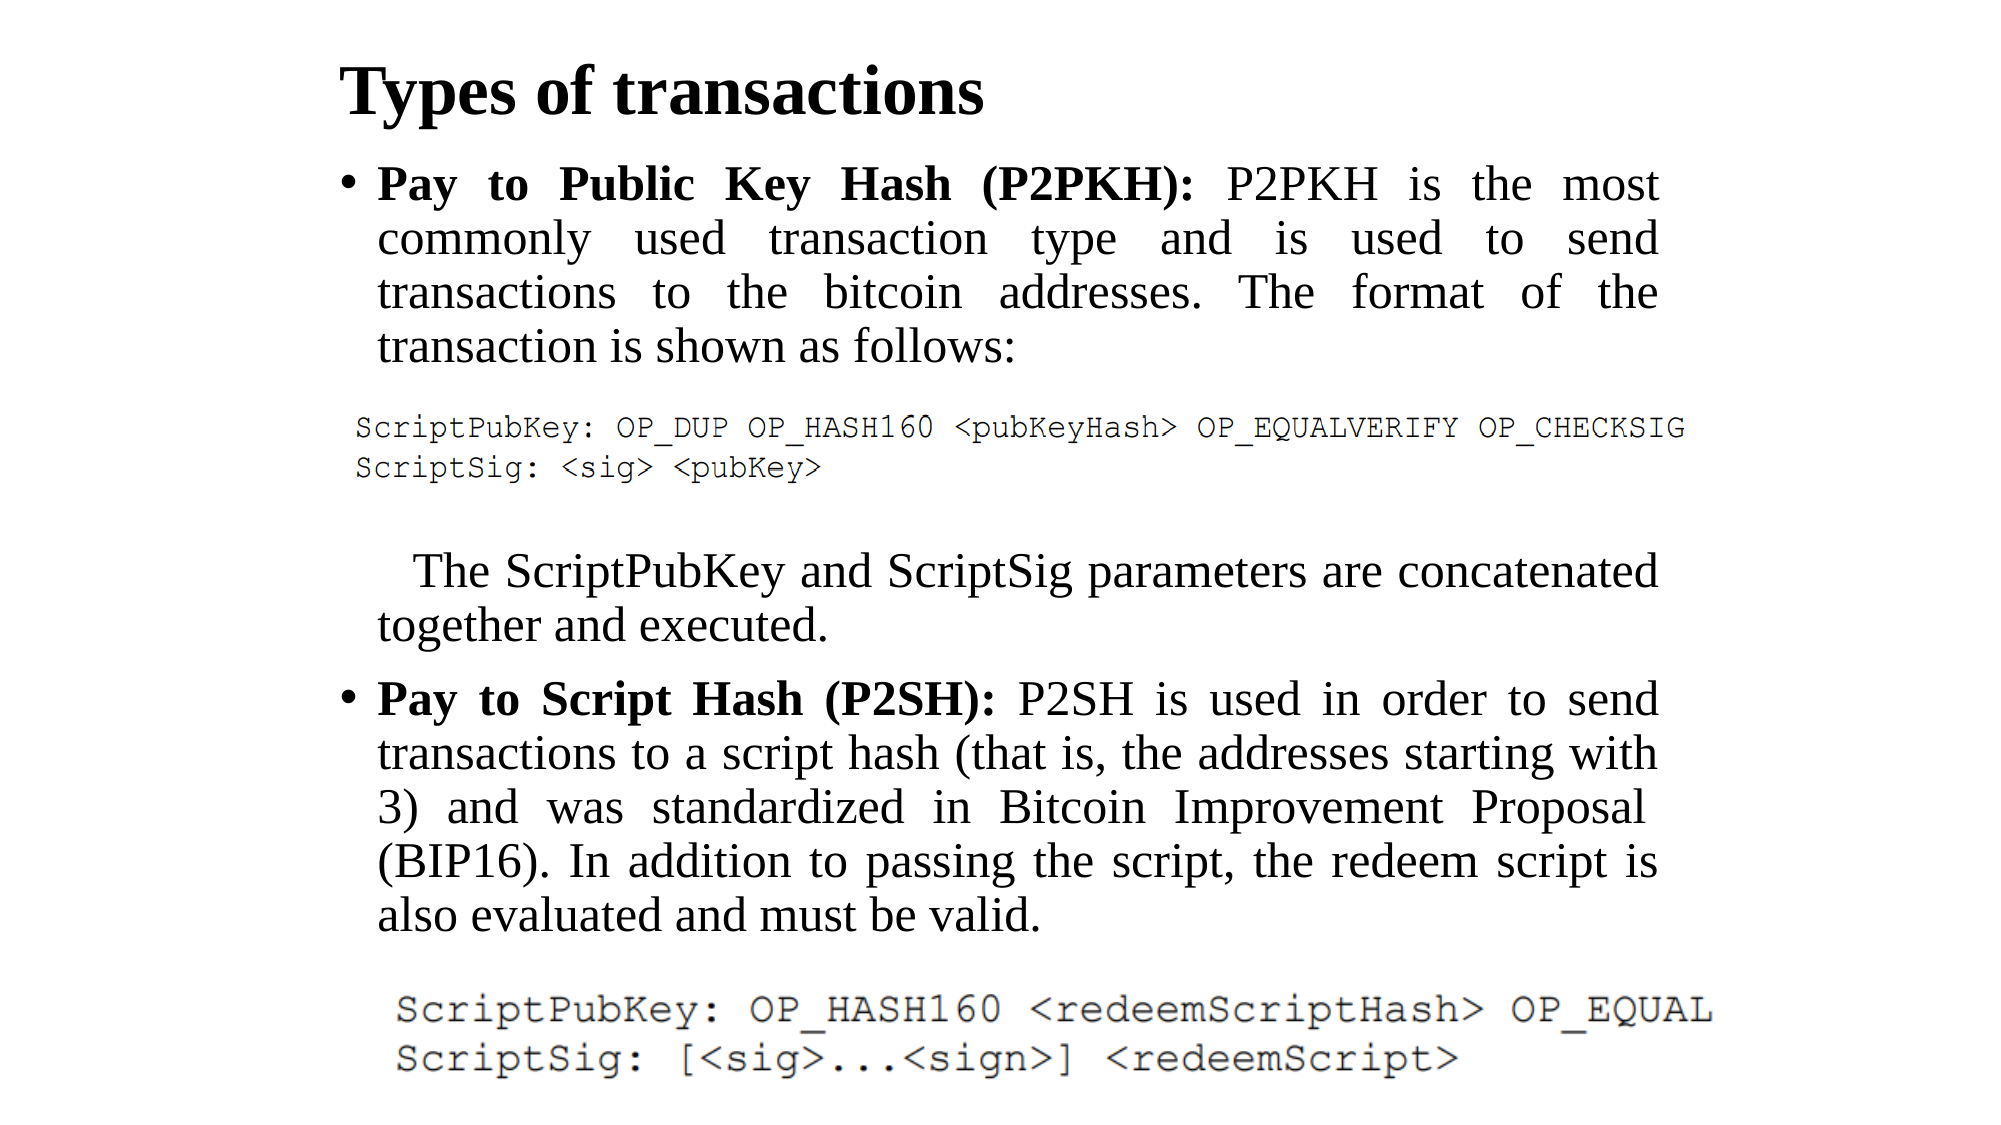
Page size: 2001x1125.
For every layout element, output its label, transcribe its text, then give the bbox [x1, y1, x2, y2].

title Types of transactions [324, 45, 1675, 138]
picture [337, 399, 1750, 507]
list Pay to Public Key Hash (P2PKH): P2PKH is the most commonly used transaction type and is used to send transactions to the bitcoin addresses. The format of the transaction is shown as follows: The ScriptPubKey and ScriptSig parameters are concatenated together and executed. Pay to Script Hash (P2SH): P2SH is used in order to send transactions to a script hash (that is, the addresses starting with 3) and was standardized in Bitcoin Improvement Proposal (BIP16). In addition to passing the script, the redeem script is also evaluated and must be valid. [324, 149, 1675, 1075]
picture [379, 974, 1750, 1099]
